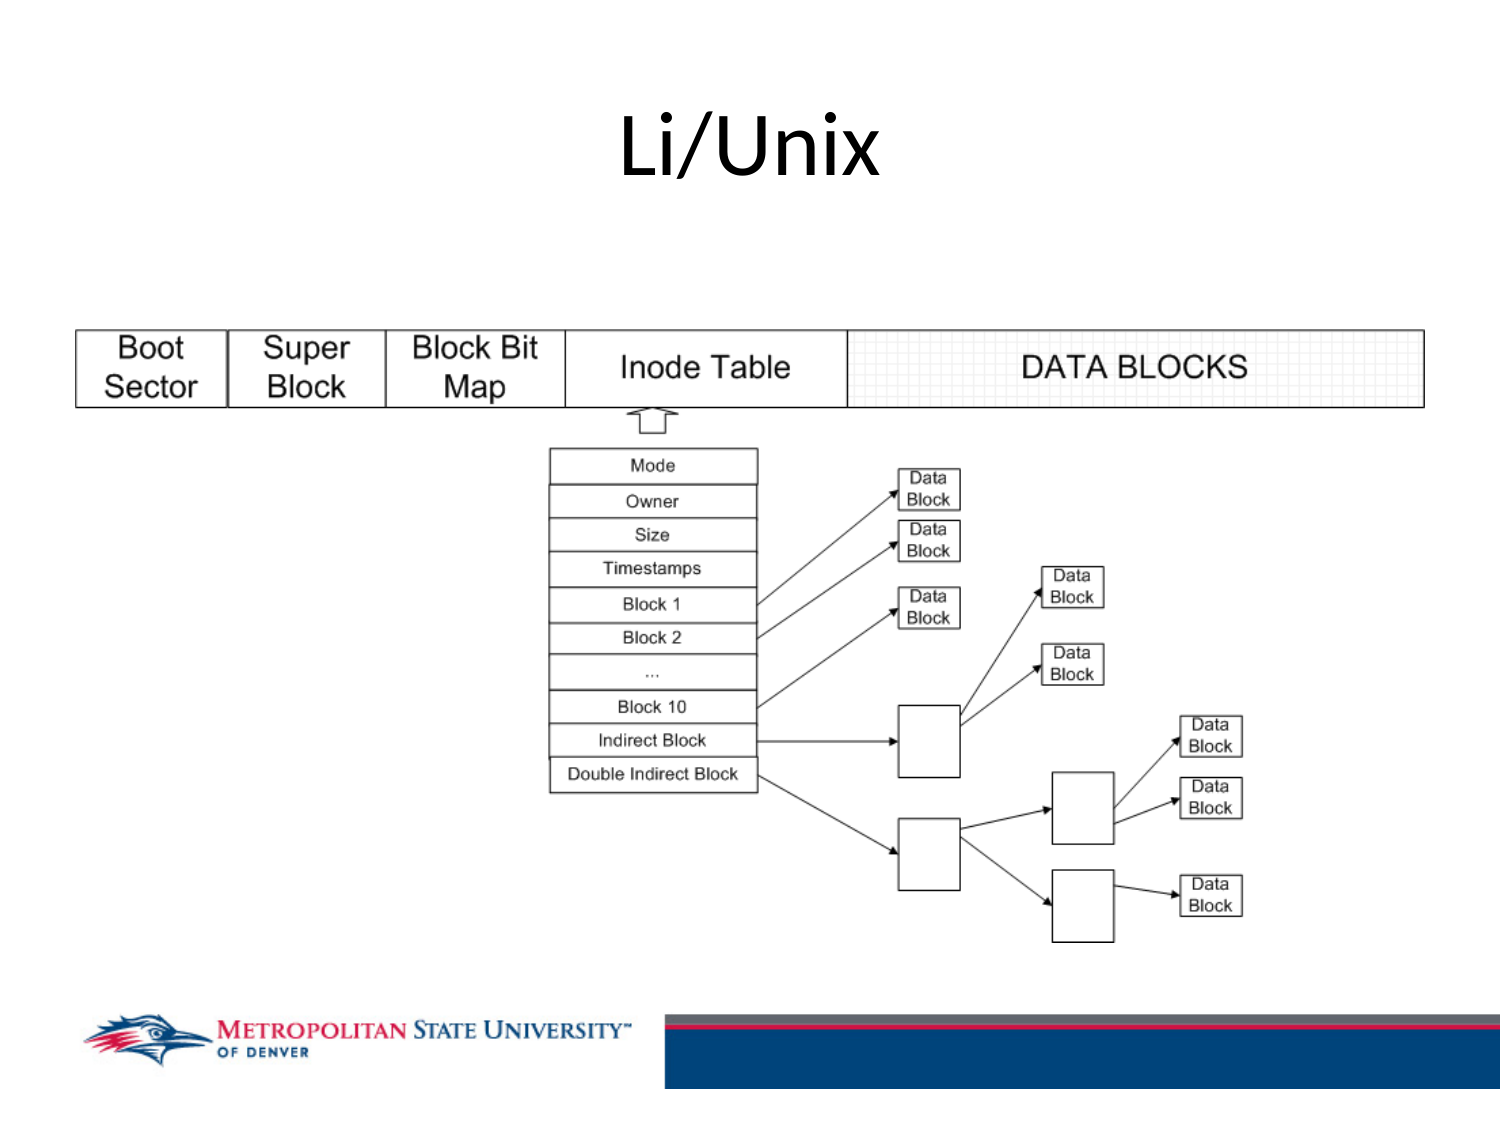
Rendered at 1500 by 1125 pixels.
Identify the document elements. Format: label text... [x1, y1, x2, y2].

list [74, 262, 1426, 1006]
title Li/Unix [75, 45, 1425, 233]
picture [44, 1012, 1500, 1089]
